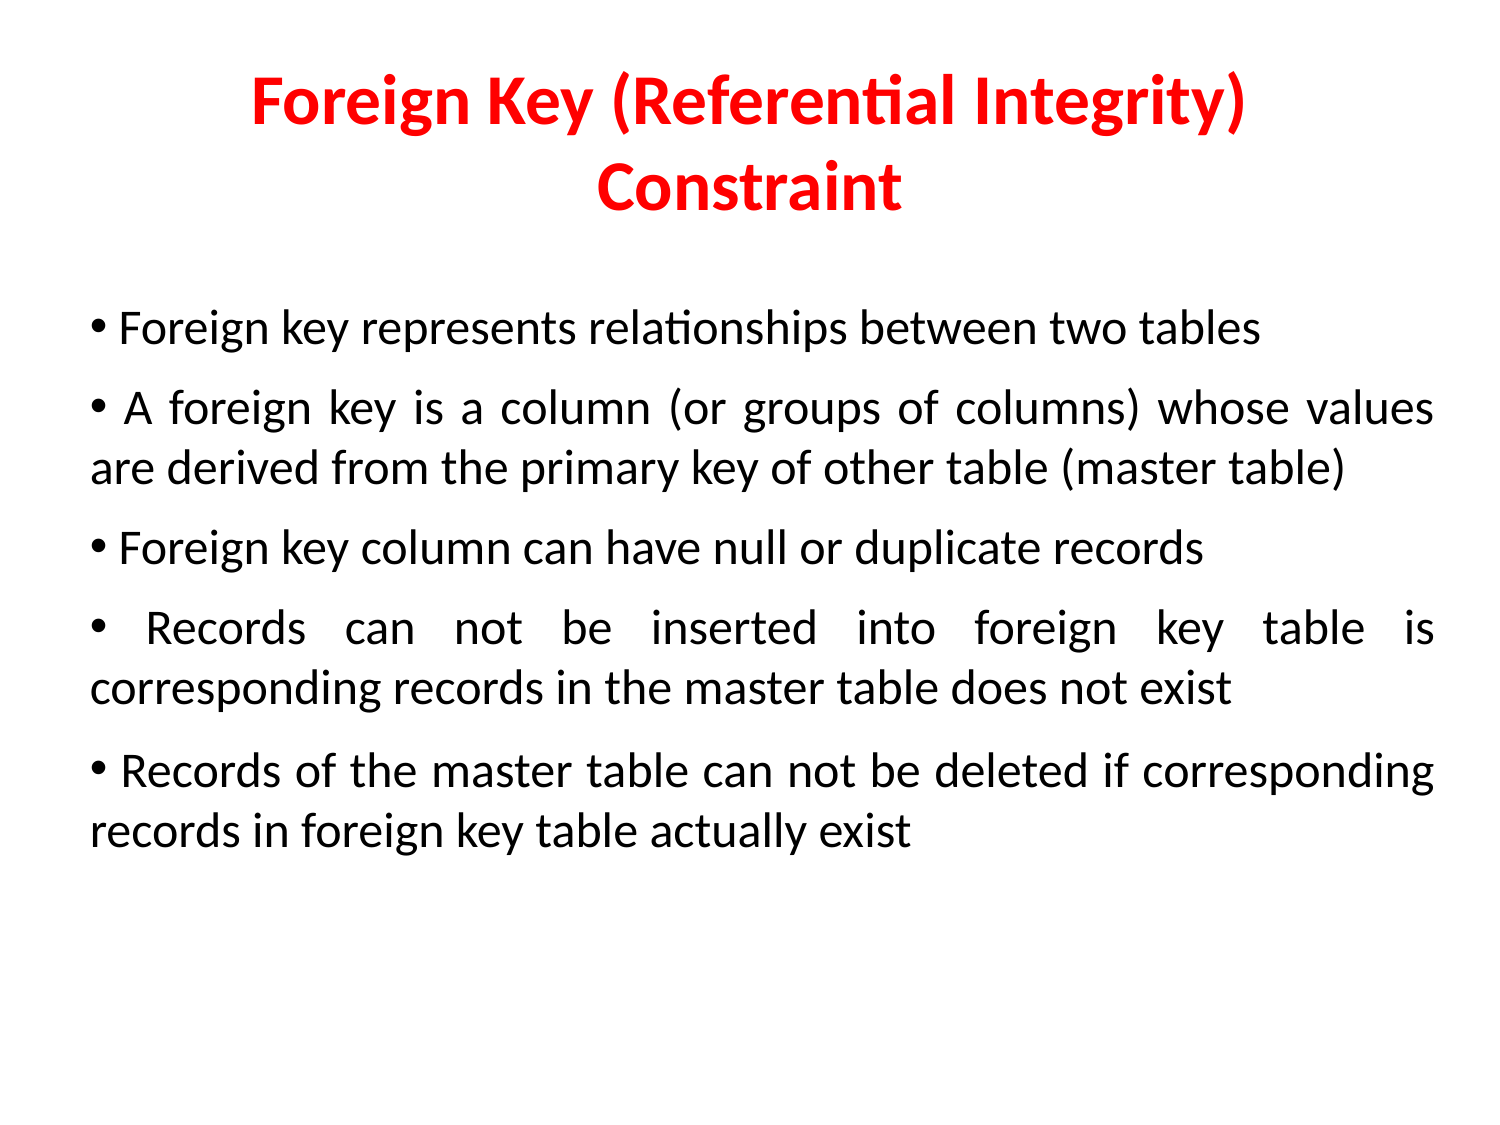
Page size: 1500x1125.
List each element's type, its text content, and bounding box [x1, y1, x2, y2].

title Foreign Key (Referential Integrity) Constraint [75, 45, 1425, 233]
text_box Foreign key represents relationships between two tables A foreign key is a column (or groups of columns) whose values are derived from the primary key of other table (master table) Foreign key column can have null or duplicate records Records can not be inserted into foreign key table is corresponding records in the master table does not exist Records of the master table can not be deleted if corresponding records in foreign key table actually exist [75, 287, 1450, 865]
